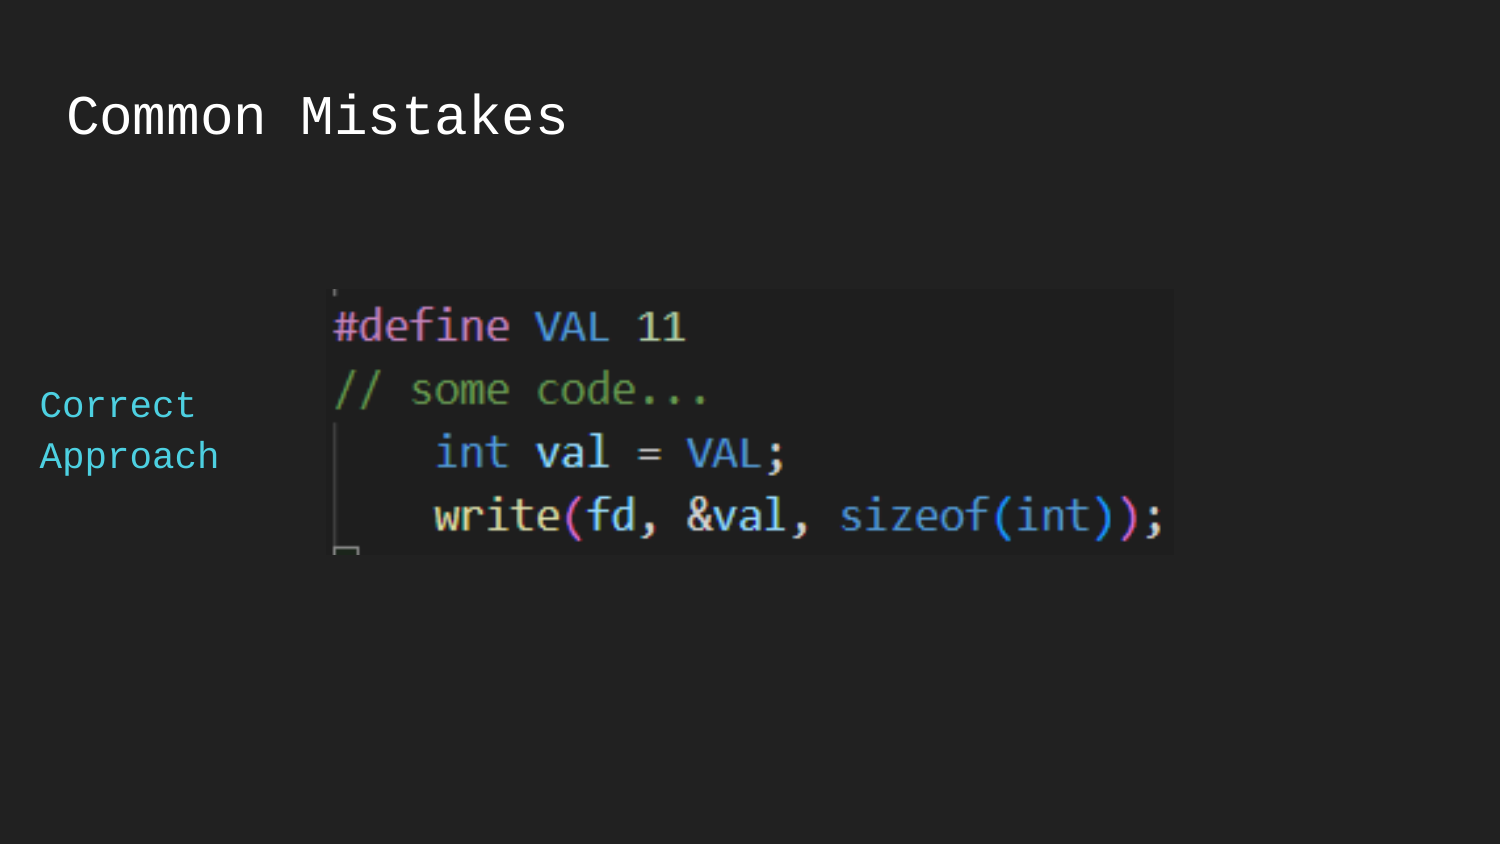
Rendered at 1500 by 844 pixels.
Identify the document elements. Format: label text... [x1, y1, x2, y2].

text_box Correct Approach [24, 357, 312, 492]
picture [325, 289, 1175, 555]
title Common Mistakes [51, 72, 1449, 167]
